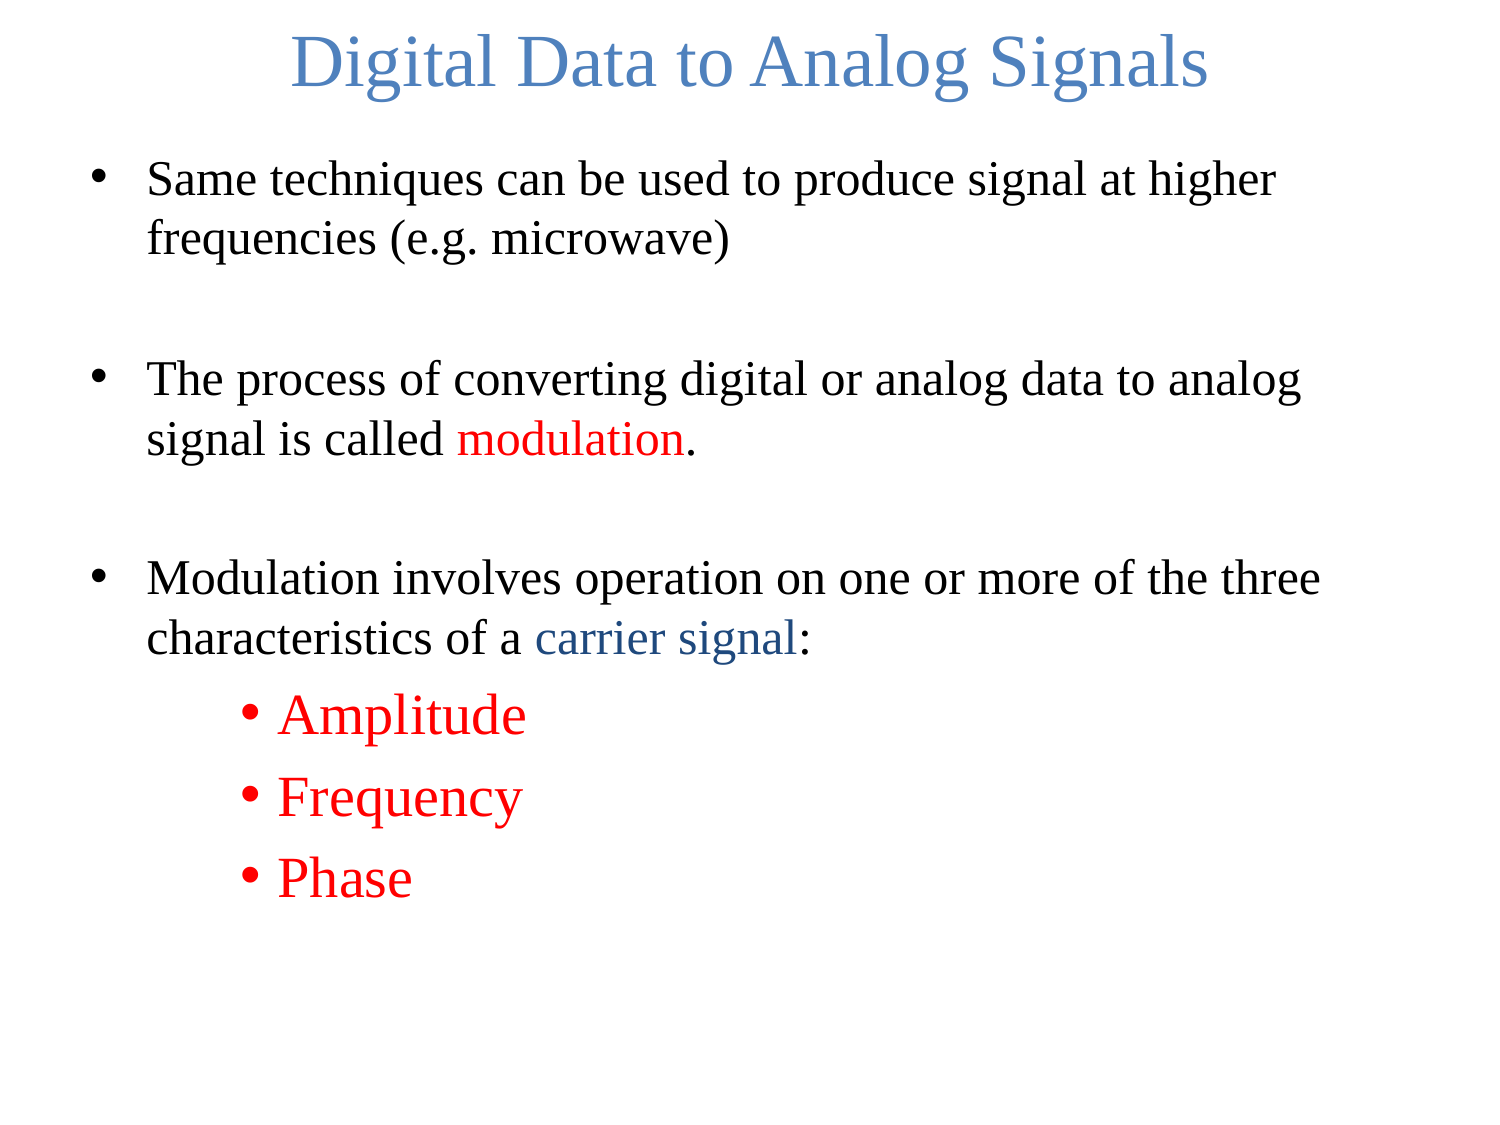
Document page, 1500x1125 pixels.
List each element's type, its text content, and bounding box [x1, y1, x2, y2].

list Same techniques can be used to produce signal at higher frequencies (e.g. microwave) The process of converting digital or analog data to analog signal is called modulation. Modulation involves operation on one or more of the three characteristics of a carrier signal: Amplitude Frequency Phase [75, 137, 1425, 1005]
title Digital Data to Analog Signals [75, 0, 1425, 113]
